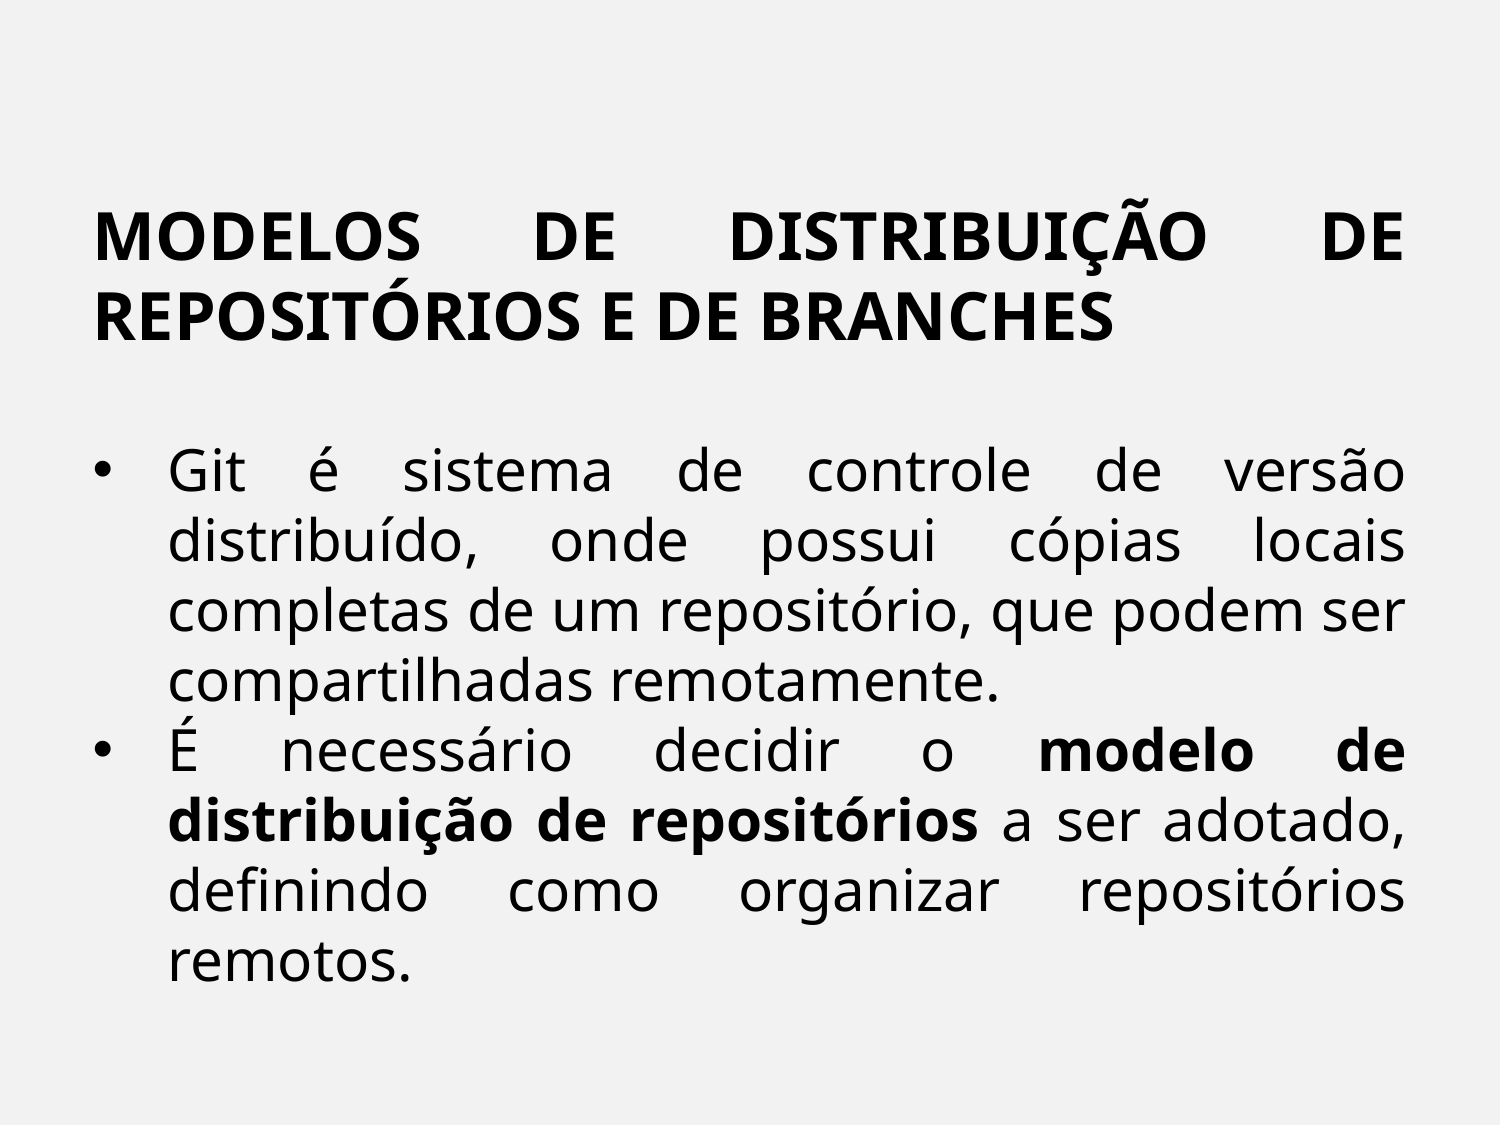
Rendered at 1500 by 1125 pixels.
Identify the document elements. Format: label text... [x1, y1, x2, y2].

text_box MODELOS DE DISTRIBUIÇÃO DE REPOSITÓRIOS E DE BRANCHES Git é sistema de controle de versão distribuído, onde possui cópias locais completas de um repositório, que podem ser compartilhadas remotamente. É necessário decidir o modelo de distribuição de repositórios a ser adotado, definindo como organizar repositórios remotos. [78, 186, 1422, 1001]
